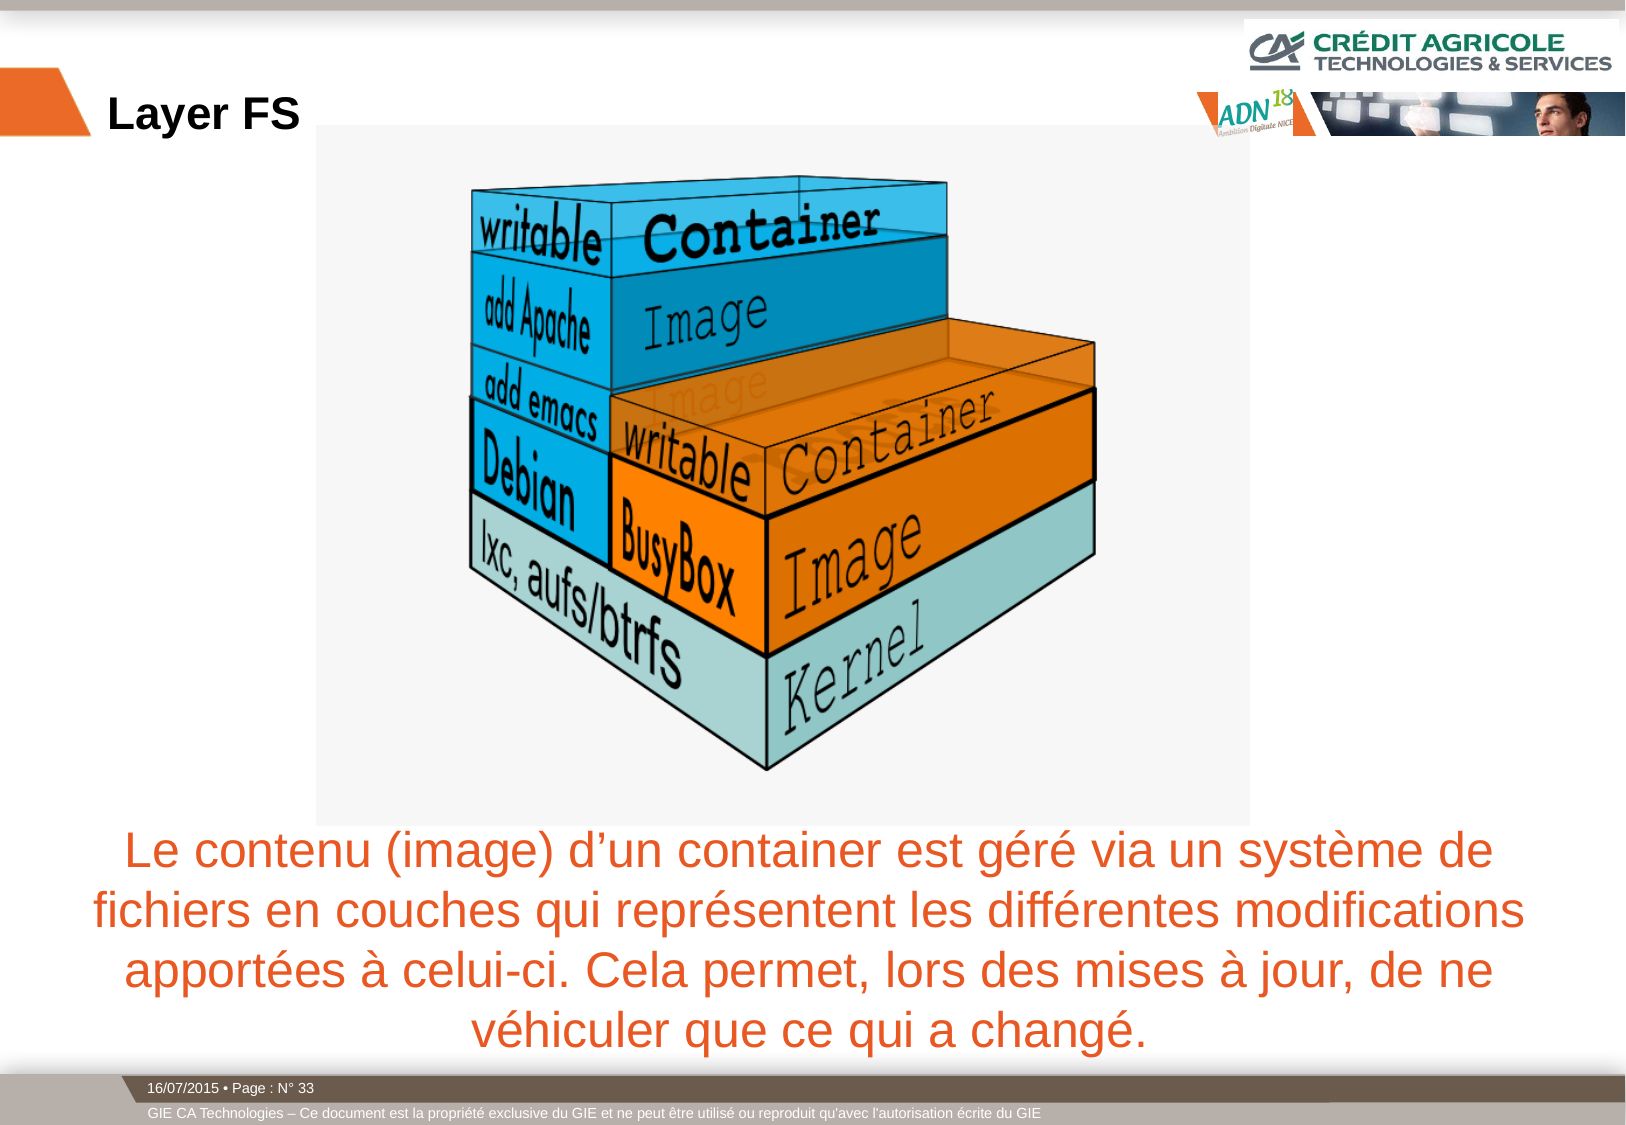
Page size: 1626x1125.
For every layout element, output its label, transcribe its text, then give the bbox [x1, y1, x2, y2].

picture [0, 67, 93, 137]
picture [1244, 19, 1619, 85]
title Layer FS [107, 12, 1237, 140]
picture [315, 89, 1626, 826]
text_box Le contenu (image) d’un container est géré via un système de fichiers en couches qui représentent les différentes modifications apportées à celui-ci. Cela permet, lors des mises à jour, de ne véhiculer que ce qui a changé. [61, 810, 1559, 1066]
